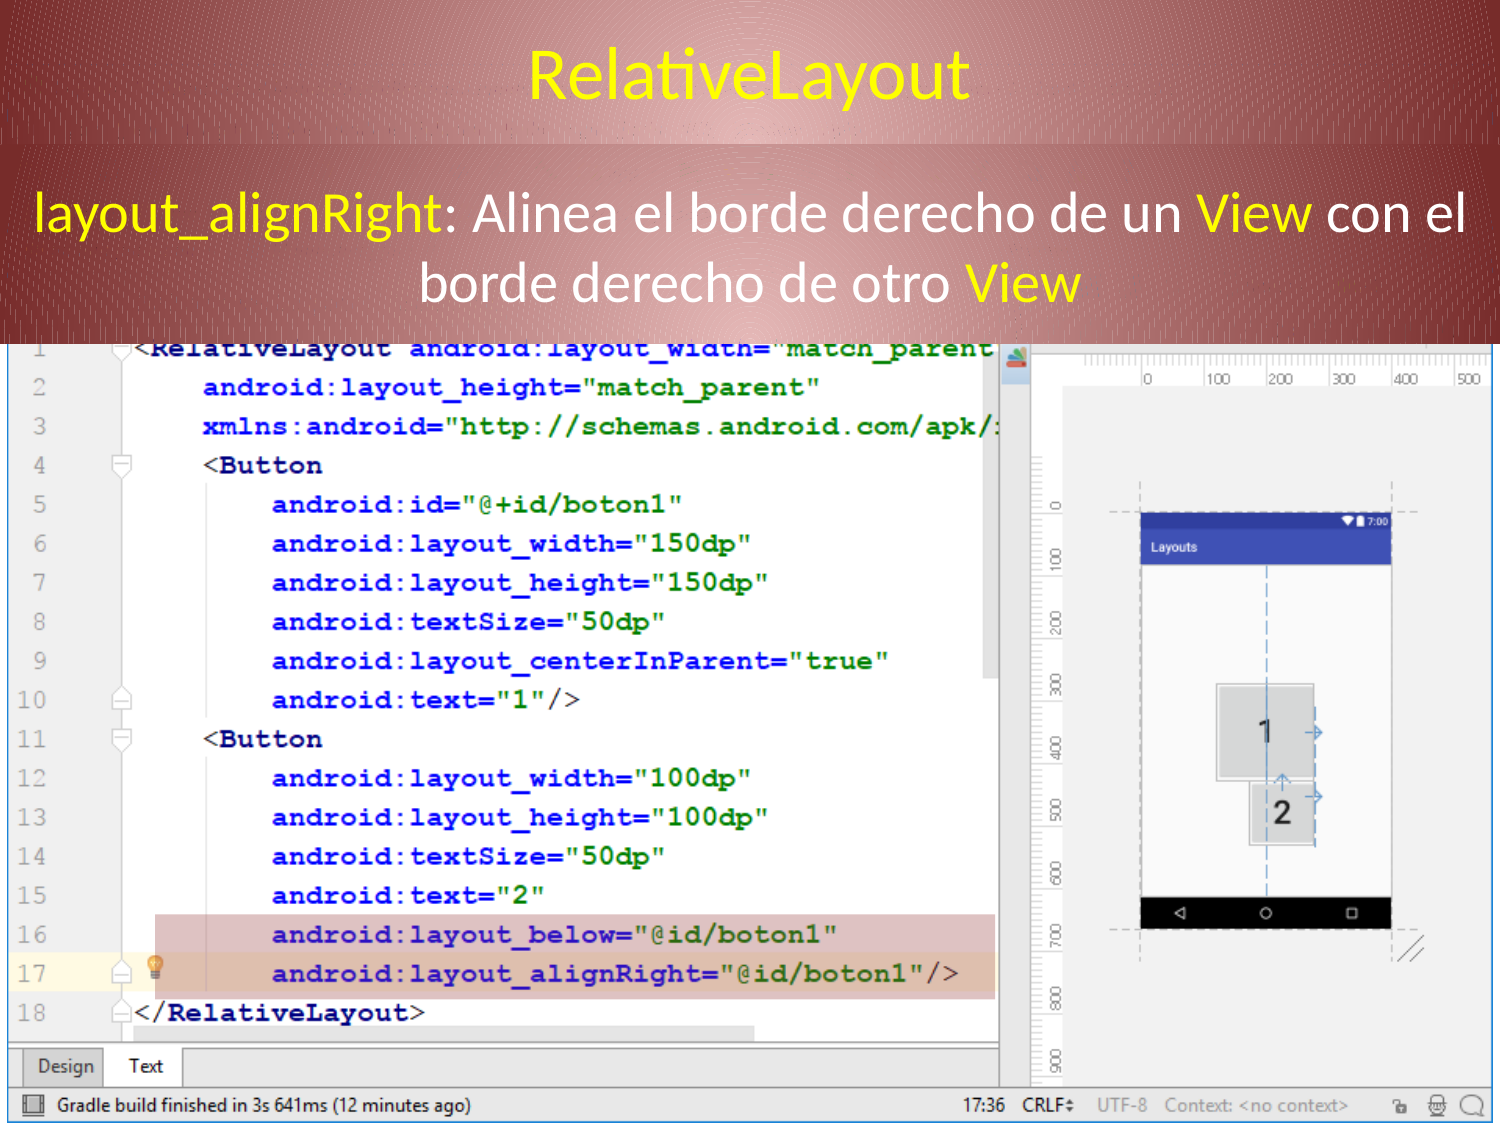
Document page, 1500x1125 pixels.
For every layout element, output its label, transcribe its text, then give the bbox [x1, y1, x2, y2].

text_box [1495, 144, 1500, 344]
text_box RelativeLayout [0, 0, 1500, 144]
picture [7, 64, 1493, 1123]
